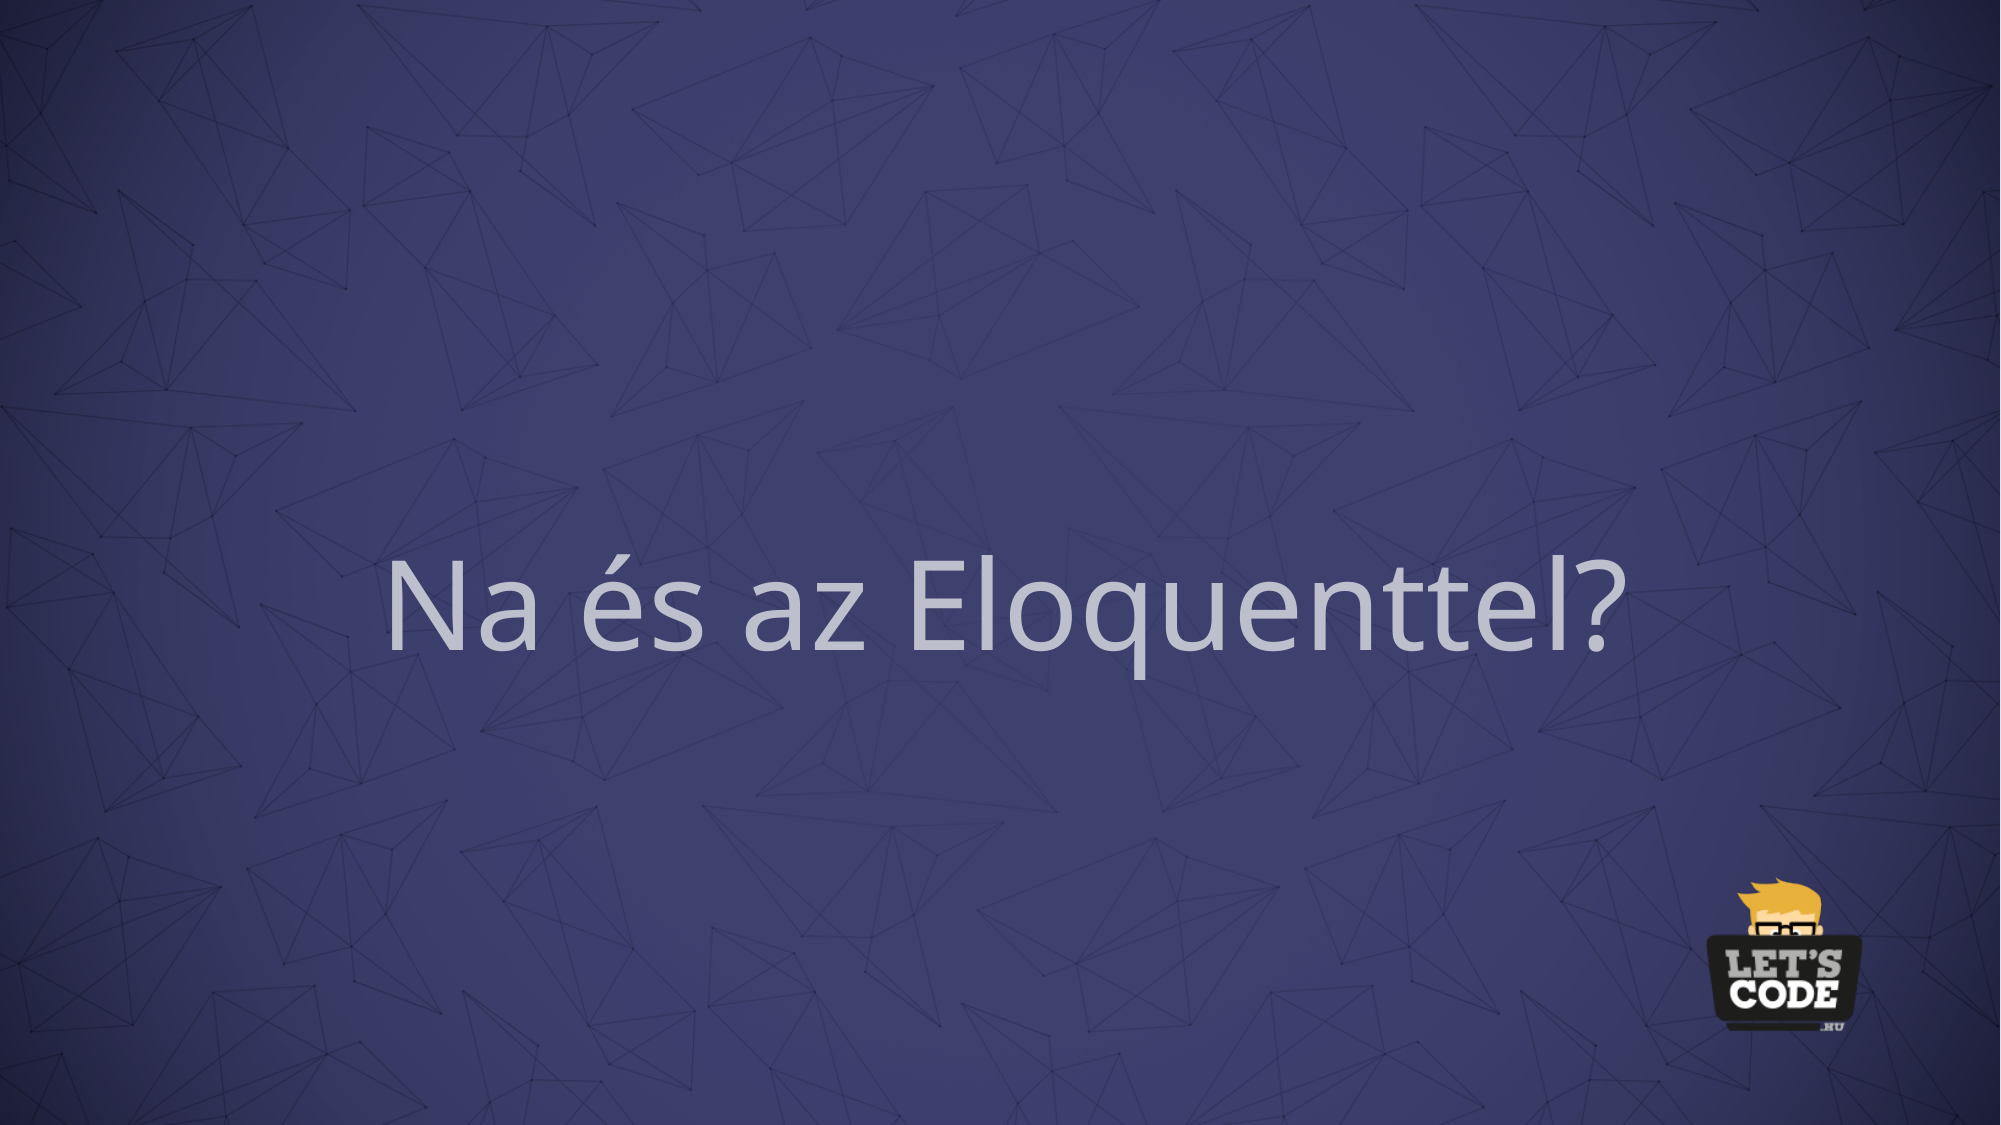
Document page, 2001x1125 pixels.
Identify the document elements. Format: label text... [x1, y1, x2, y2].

picture [0, 0, 2001, 1125]
title Na és az Eloquenttel? [0, 184, 2000, 685]
